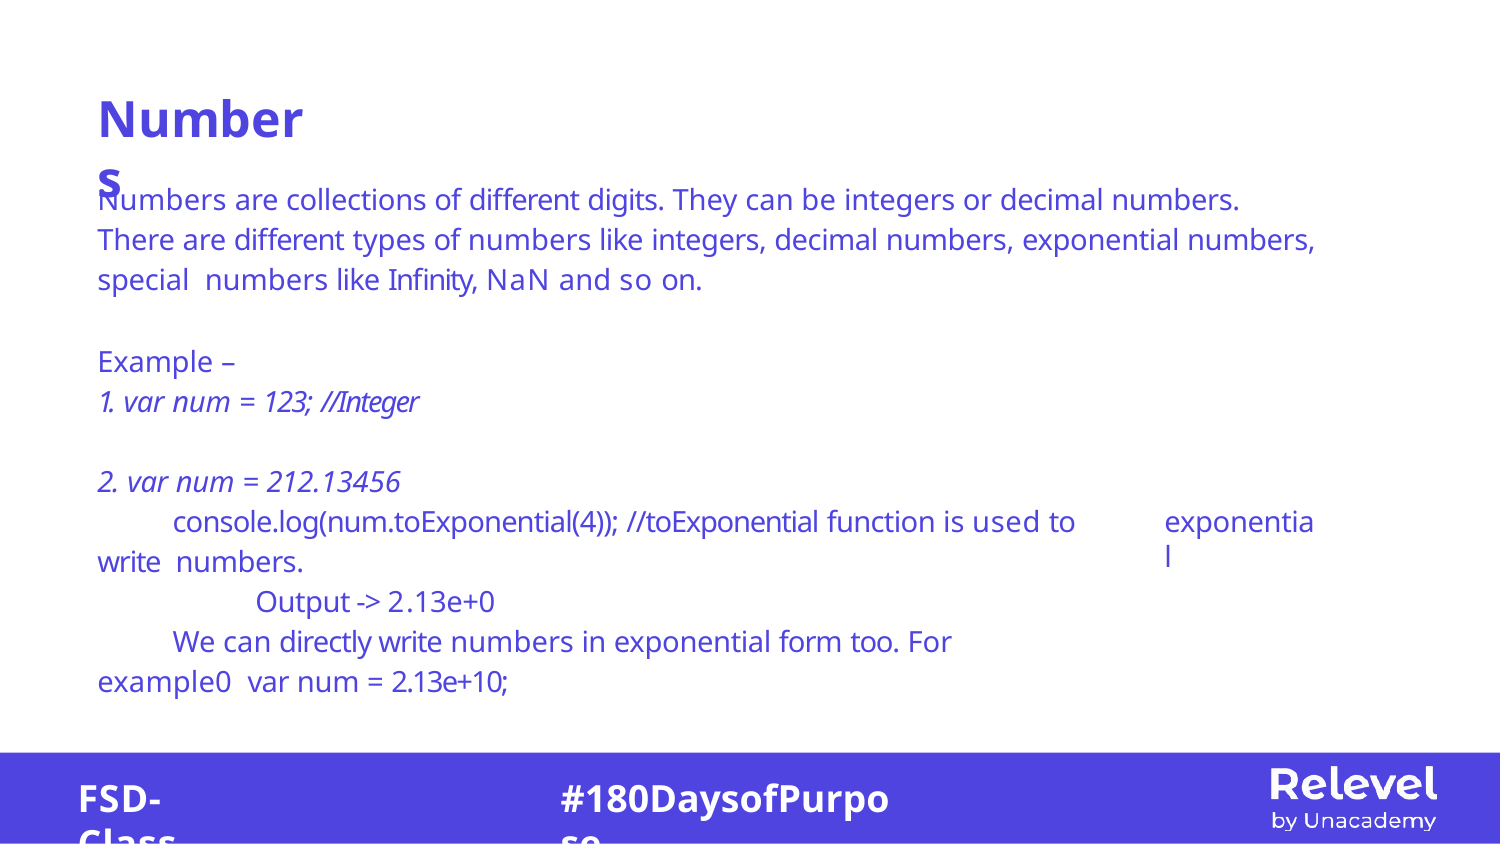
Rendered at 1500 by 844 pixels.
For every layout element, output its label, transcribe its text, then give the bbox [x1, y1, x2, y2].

text_box exponential [1162, 501, 1317, 574]
text_box Numbers are collections of diﬀerent digits. They can be integers or decimal numbers. There are diﬀerent types of numbers like integers, decimal numbers, exponential numbers, special numbers like Inﬁnity, NaN and so on. Example – 1. var num = 123; //Integer [95, 174, 1352, 419]
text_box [0, 752, 1500, 844]
title Numbers [95, 84, 307, 174]
text_box 2. var num = 212.13456 console.log(num.toExponential(4)); //toExponential function is used to write numbers. Output -> 2.13e+0 We can directly write numbers in exponential form too. For example0 var num = 2.13e+10; [95, 456, 1122, 698]
